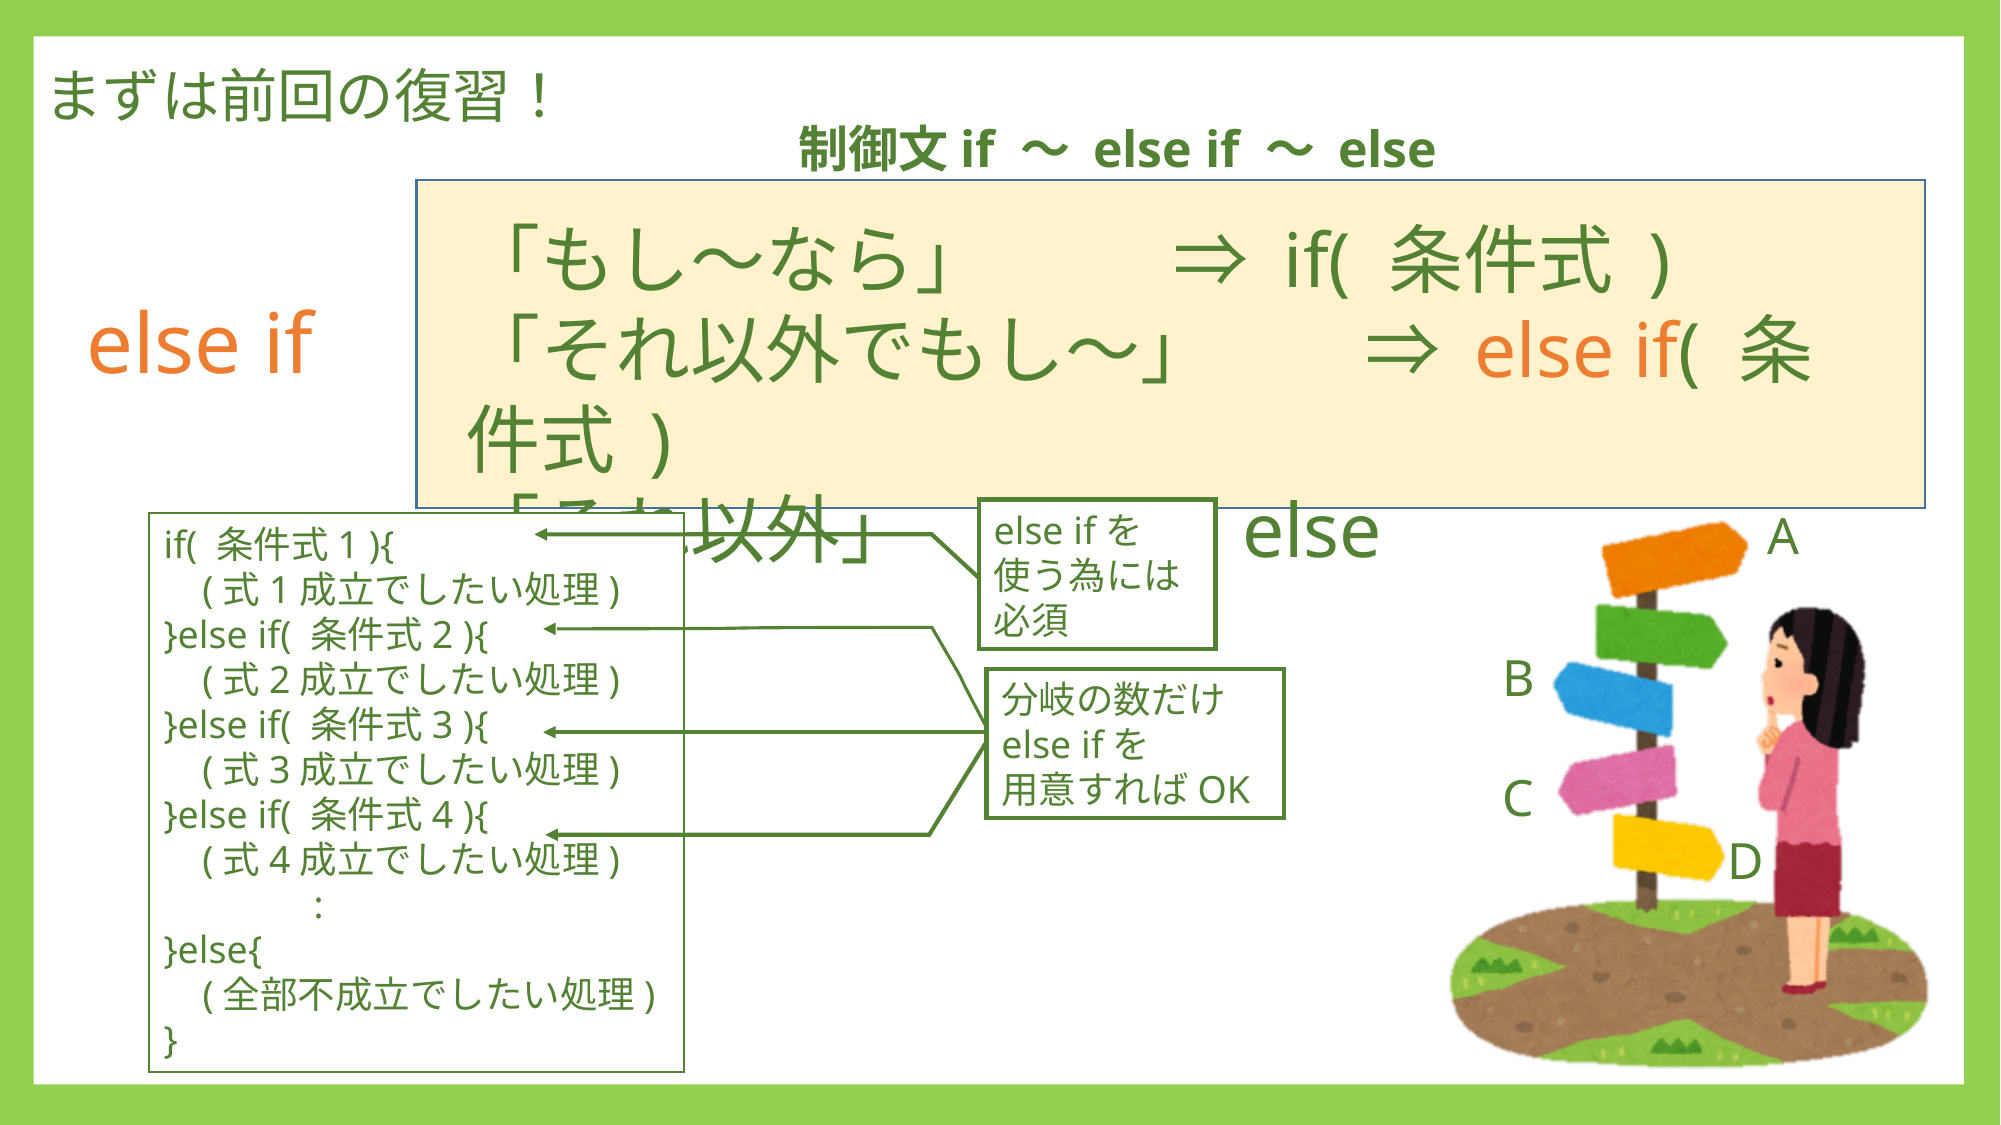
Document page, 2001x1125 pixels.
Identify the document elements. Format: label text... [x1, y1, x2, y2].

text_box else if [71, 282, 329, 398]
text_box else ifを 使う為には 必須 [534, 498, 1217, 627]
text_box if( 条件式1 ){ (式1成立でしたい処理) }else if( 条件式2 ){ (式2成立でしたい処理) }else if( 条件式3 ){ (式3成立でしたい処理) }else if( 条件式4 ){ (式4成立でしたい処理) : }else{ (全部不成立でしたい処理) } [148, 512, 685, 1073]
text_box 制御文if ～ else if ～ else [783, 109, 1452, 185]
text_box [543, 627, 1285, 818]
text_box まずは前回の復習！ [29, 52, 584, 137]
text_box [415, 179, 1926, 509]
text_box 「もし～なら」 ⇒ if( 条件式 ) 「それ以外でもし～」 ⇒ else if( 条件式 ) 「それ以外」 ⇒ else [450, 204, 1884, 580]
picture [1437, 496, 1951, 1097]
